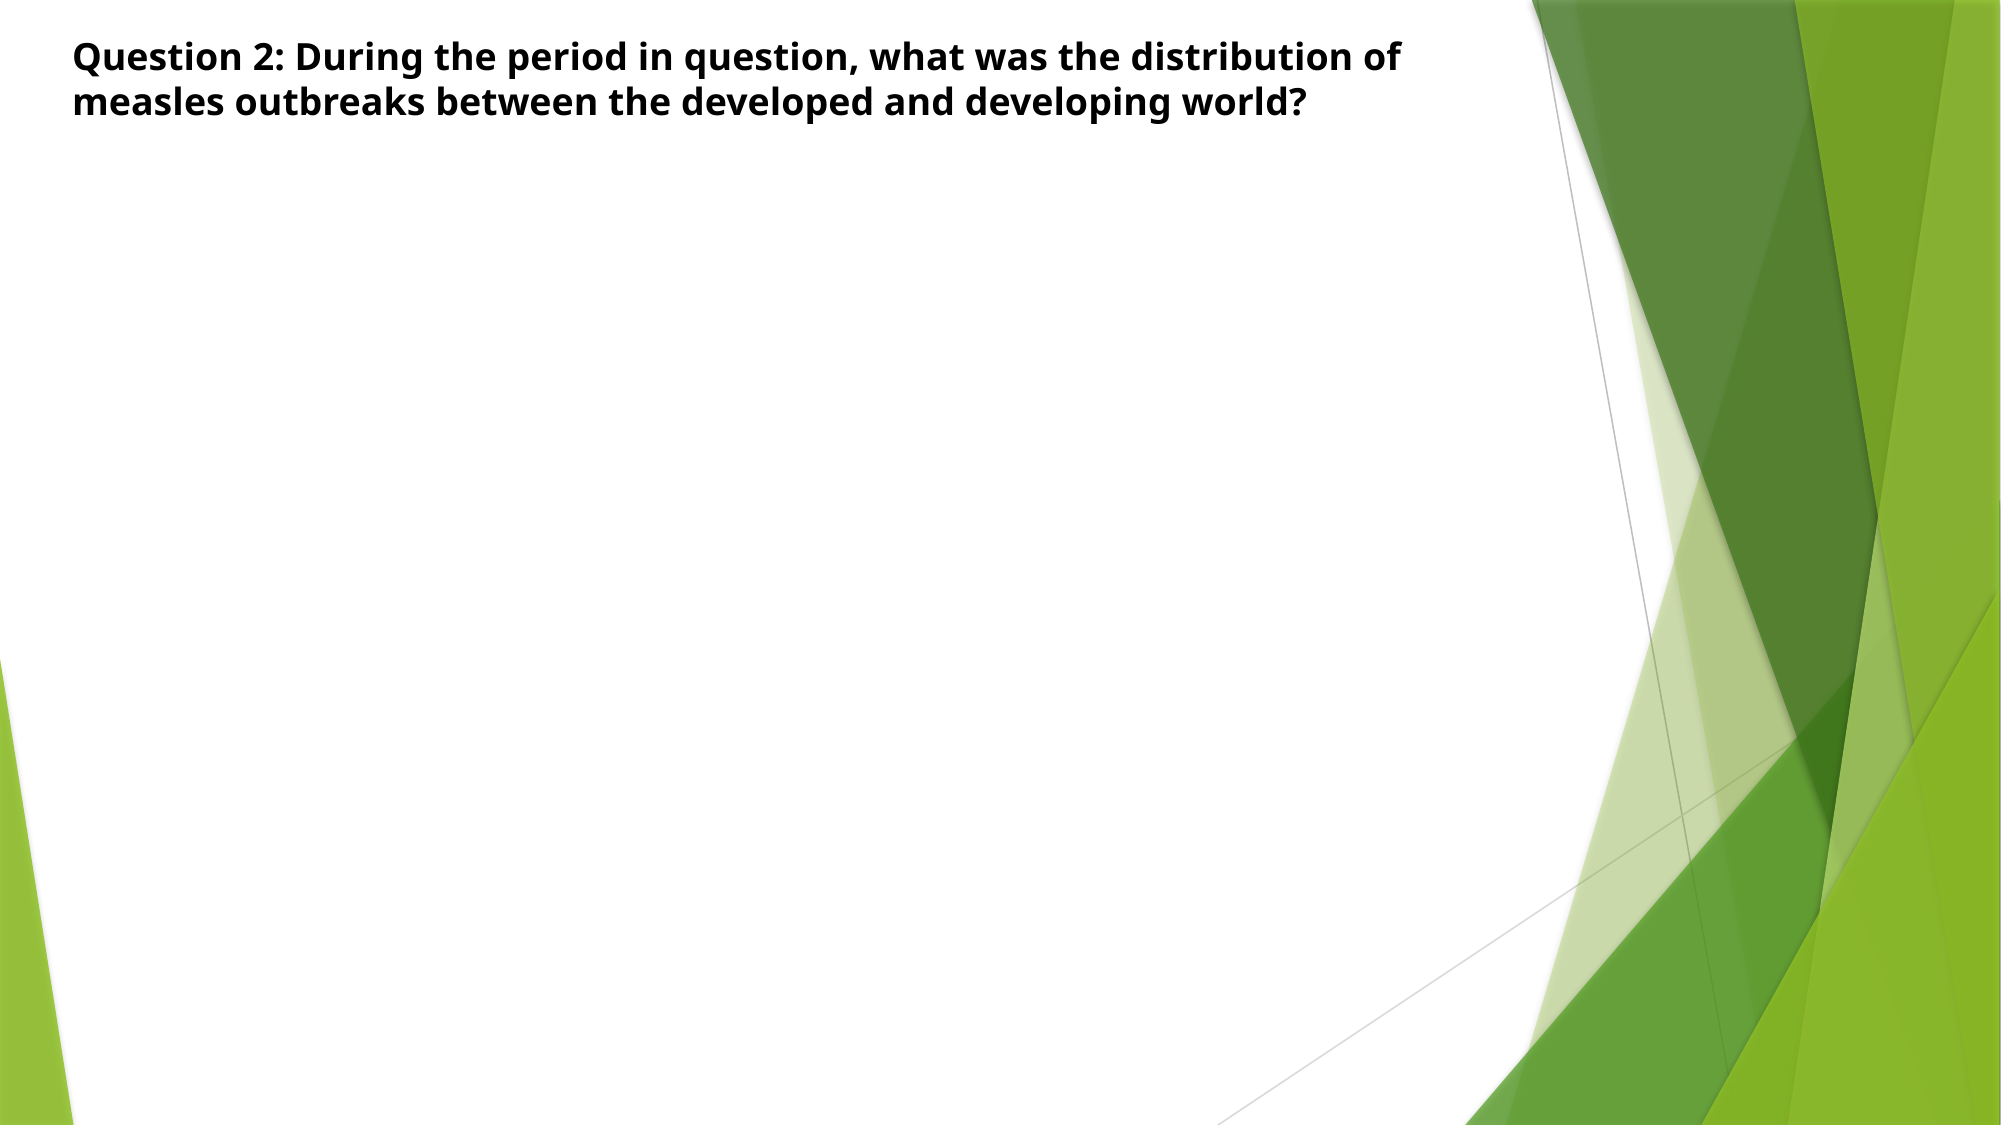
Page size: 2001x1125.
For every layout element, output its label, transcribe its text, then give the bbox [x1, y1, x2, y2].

title Question 2: During the period in question, what was the distribution of measles outbreaks between the developed and developing world? [57, 25, 1468, 243]
